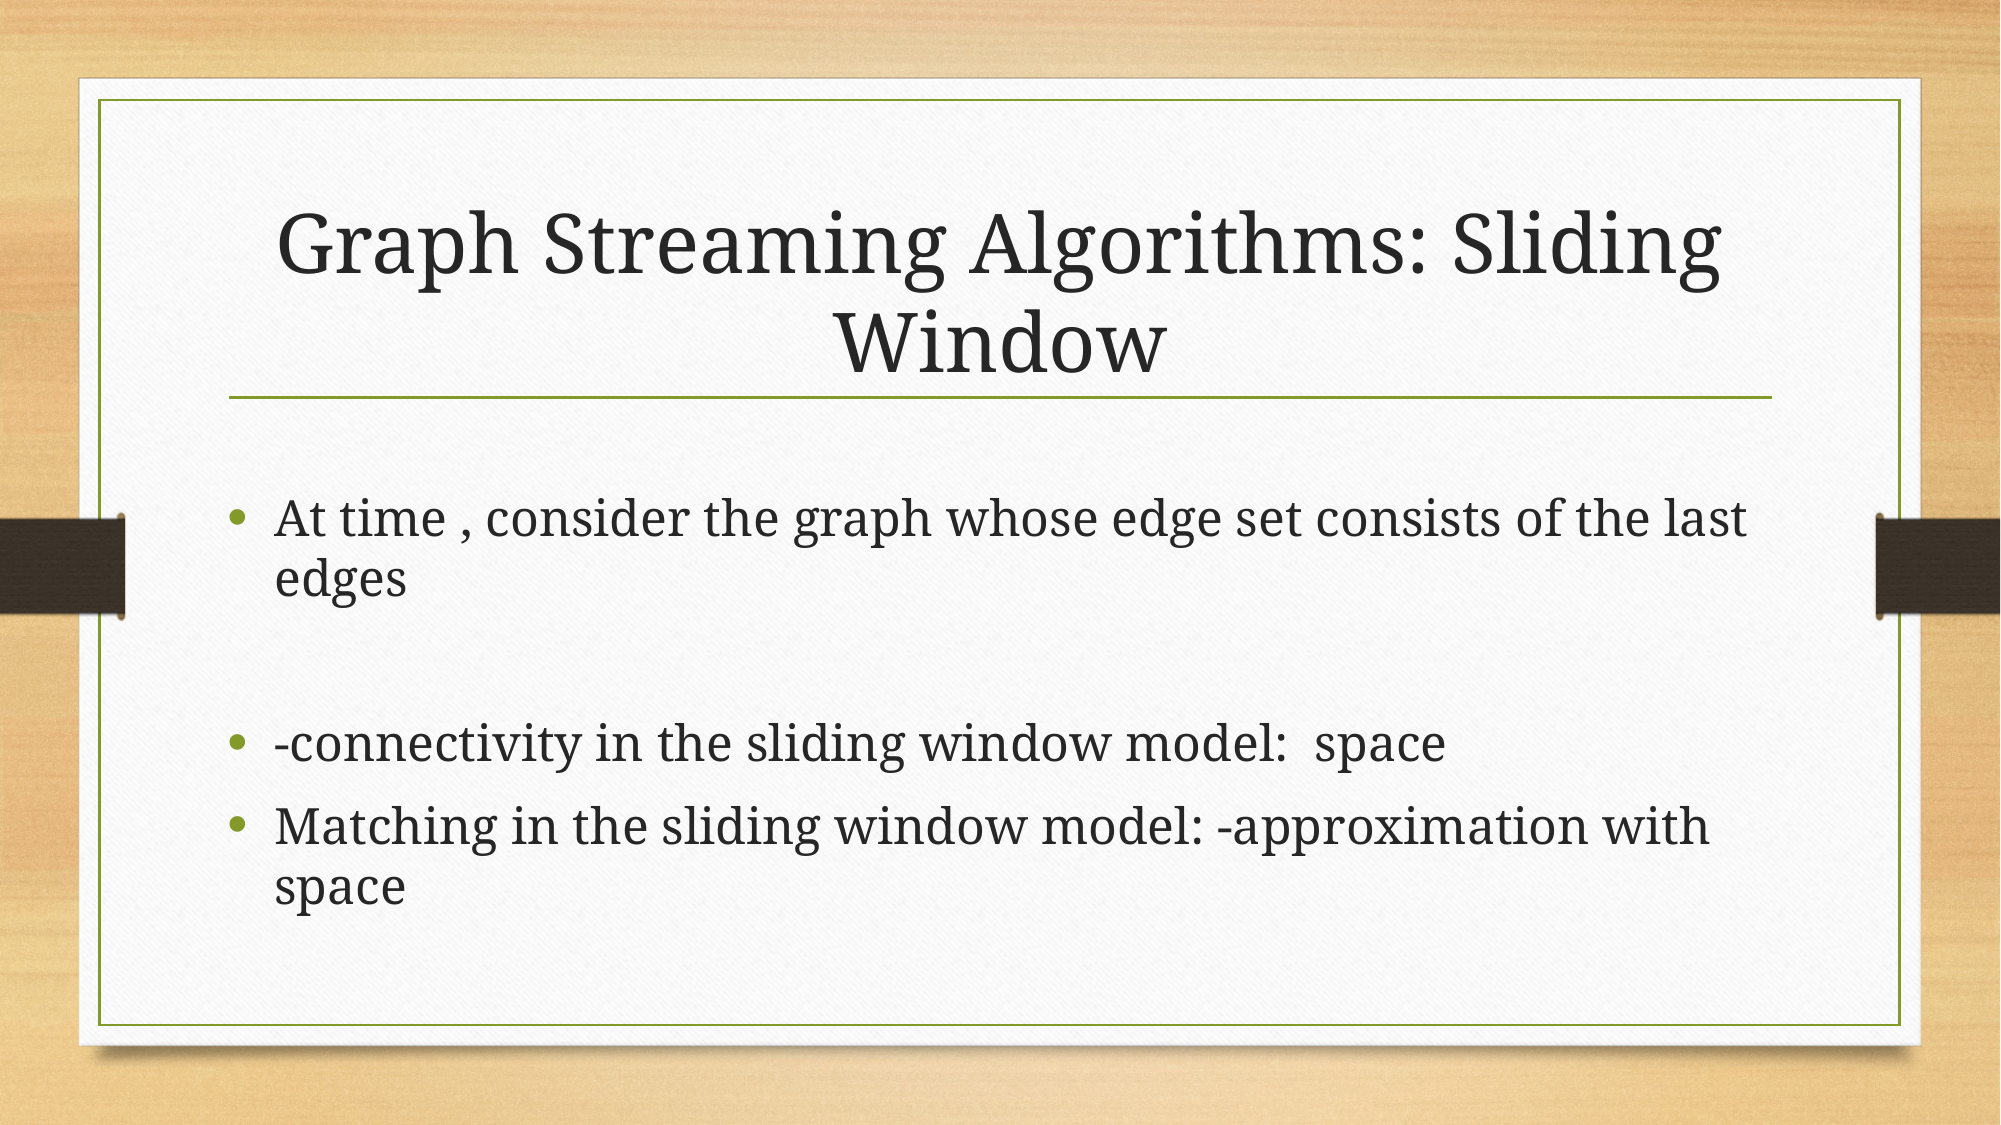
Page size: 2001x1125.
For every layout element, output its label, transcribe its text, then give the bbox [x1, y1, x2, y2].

title Graph Streaming Algorithms: Sliding Window [212, 182, 1788, 397]
picture [0, 0, 2001, 1125]
